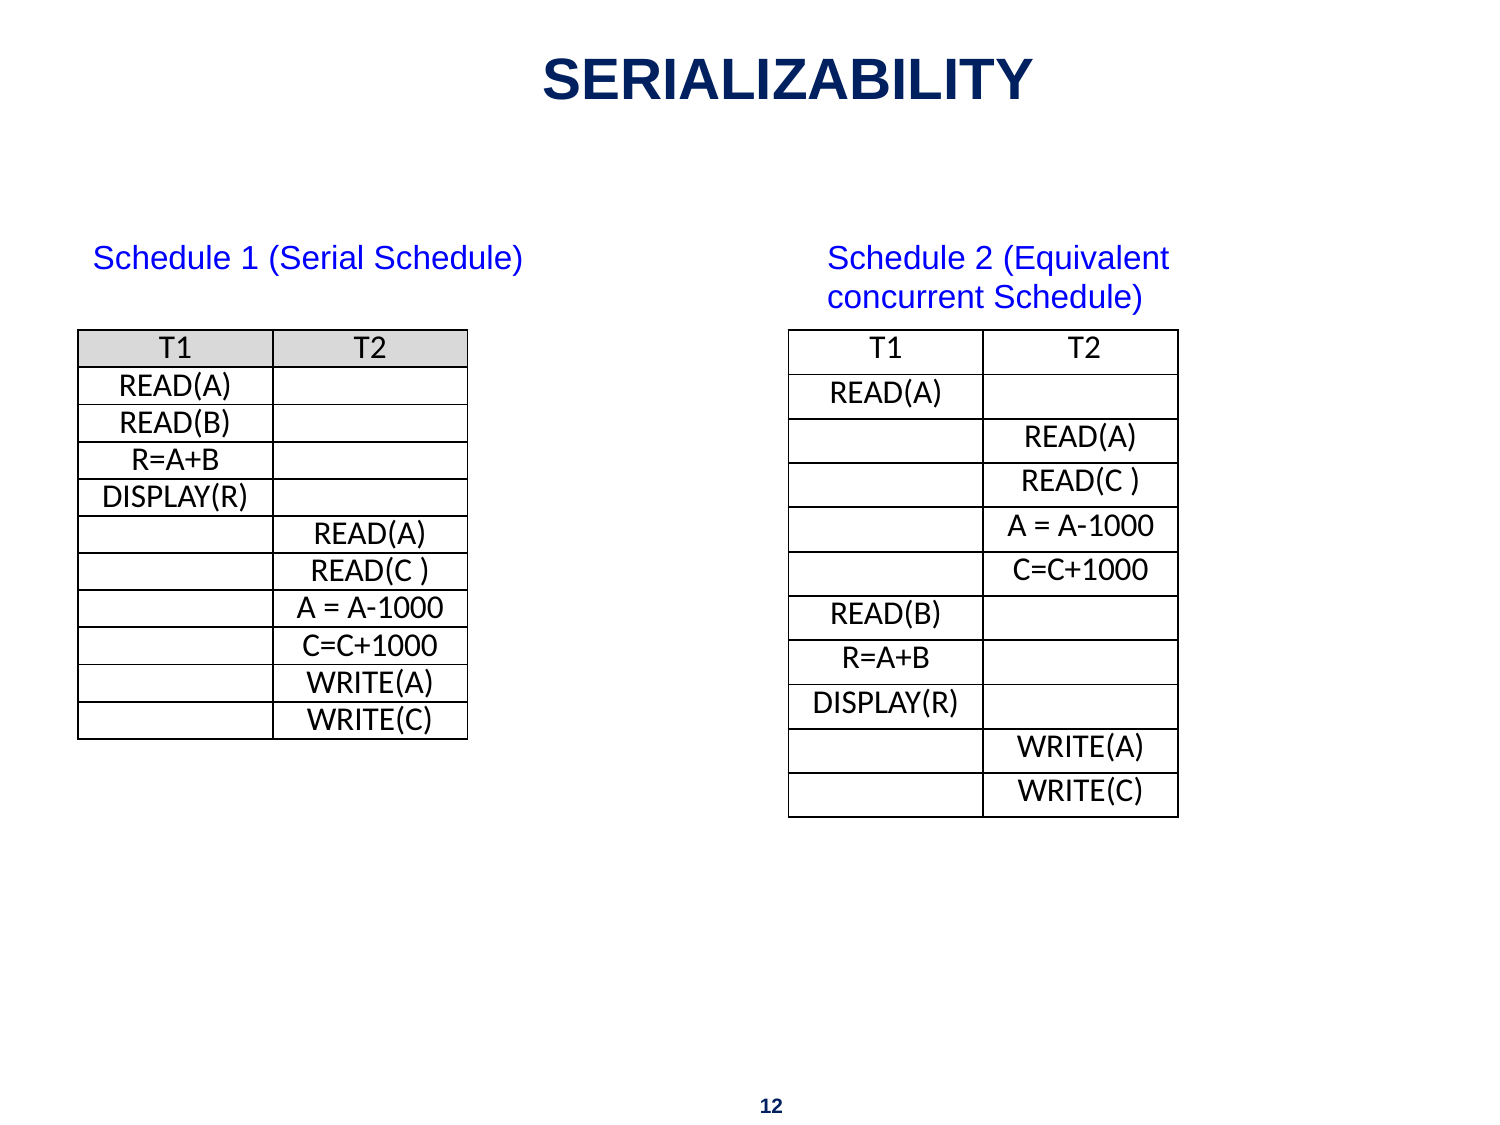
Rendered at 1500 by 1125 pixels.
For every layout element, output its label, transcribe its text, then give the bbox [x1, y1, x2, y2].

table_cell [79, 591, 272, 626]
table_cell [789, 730, 982, 772]
table_cell A = A-1000 [984, 508, 1177, 551]
table_cell [79, 703, 272, 738]
table_cell WRITE(C) [984, 774, 1177, 816]
table_cell C=C+1000 [984, 553, 1177, 595]
table_cell [984, 597, 1177, 639]
text_box Schedule 2 (Equivalent concurrent Schedule) [812, 228, 1284, 323]
table_cell [79, 517, 272, 552]
table_cell [274, 443, 467, 478]
table_cell [274, 480, 467, 515]
table_cell READ(A) [274, 517, 467, 552]
table_cell WRITE(A) [274, 665, 467, 701]
table_cell [79, 628, 272, 664]
table_cell READ(C ) [274, 554, 467, 589]
table_cell [274, 405, 467, 441]
table_cell [789, 774, 982, 816]
text_box Schedule 1 (Serial Schedule) [77, 228, 550, 284]
table_cell [789, 508, 982, 551]
table_cell DISPLAY(R) [789, 685, 982, 728]
table_cell READ(B) [789, 597, 982, 639]
table_cell [984, 641, 1177, 684]
table_cell READ(A) [789, 375, 982, 418]
table_cell WRITE(C) [274, 703, 467, 738]
table_cell [789, 420, 982, 462]
table_header T2 [984, 331, 1177, 374]
table_cell [79, 665, 272, 701]
table_cell A = A-1000 [274, 591, 467, 626]
table_cell READ(A) [984, 420, 1177, 462]
table_cell [79, 554, 272, 589]
table_cell C=C+1000 [274, 628, 467, 664]
table_cell [984, 375, 1177, 418]
table_cell [789, 553, 982, 595]
table_header T2 [274, 331, 467, 366]
table_cell [984, 685, 1177, 728]
table_cell READ(A) [79, 368, 272, 404]
table_cell READ(B) [79, 405, 272, 441]
table_cell READ(C ) [984, 464, 1177, 506]
table_header T1 [79, 331, 272, 366]
table_cell R=A+B [79, 443, 272, 478]
table_cell R=A+B [789, 641, 982, 684]
title SERIALIZABILITY [125, 18, 1452, 120]
table_header T1 [789, 331, 982, 374]
table_cell DISPLAY(R) [79, 480, 272, 515]
table_cell [789, 464, 982, 506]
table_cell [274, 368, 467, 404]
table_cell WRITE(A) [984, 730, 1177, 772]
